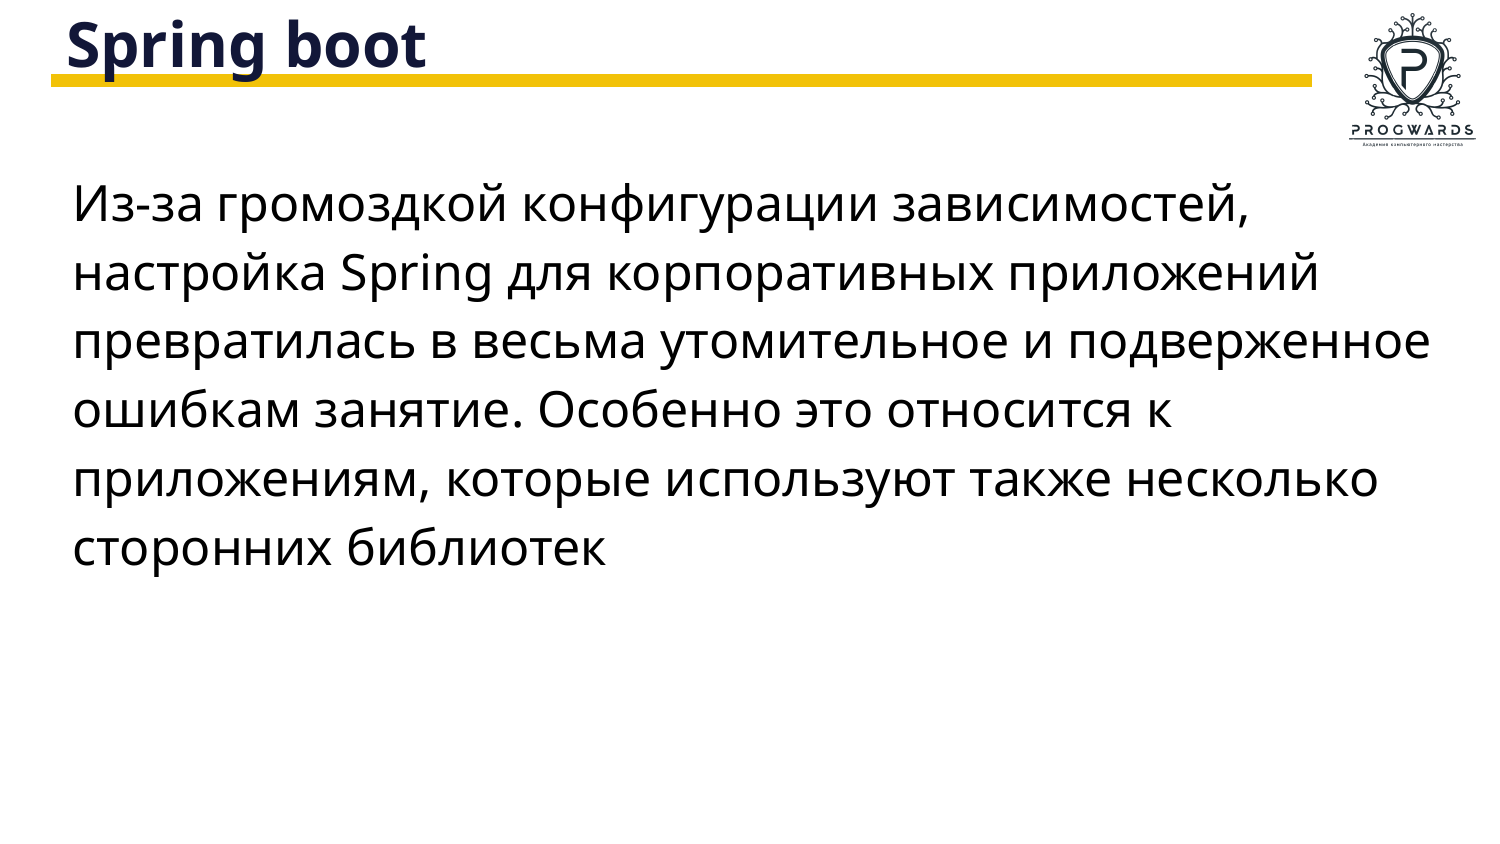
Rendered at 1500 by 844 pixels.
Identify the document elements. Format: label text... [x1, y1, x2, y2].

picture [1349, 13, 1476, 148]
list Из-за громоздкой конфигурации зависимостей, настройка Spring для корпоративных приложений превратилась в весьма утомительное и подверженное ошибкам занятие. Особенно это относится к приложениям, которые используют также несколько сторонних библиотек [51, 147, 1449, 750]
title Spring boot [51, 0, 1449, 81]
